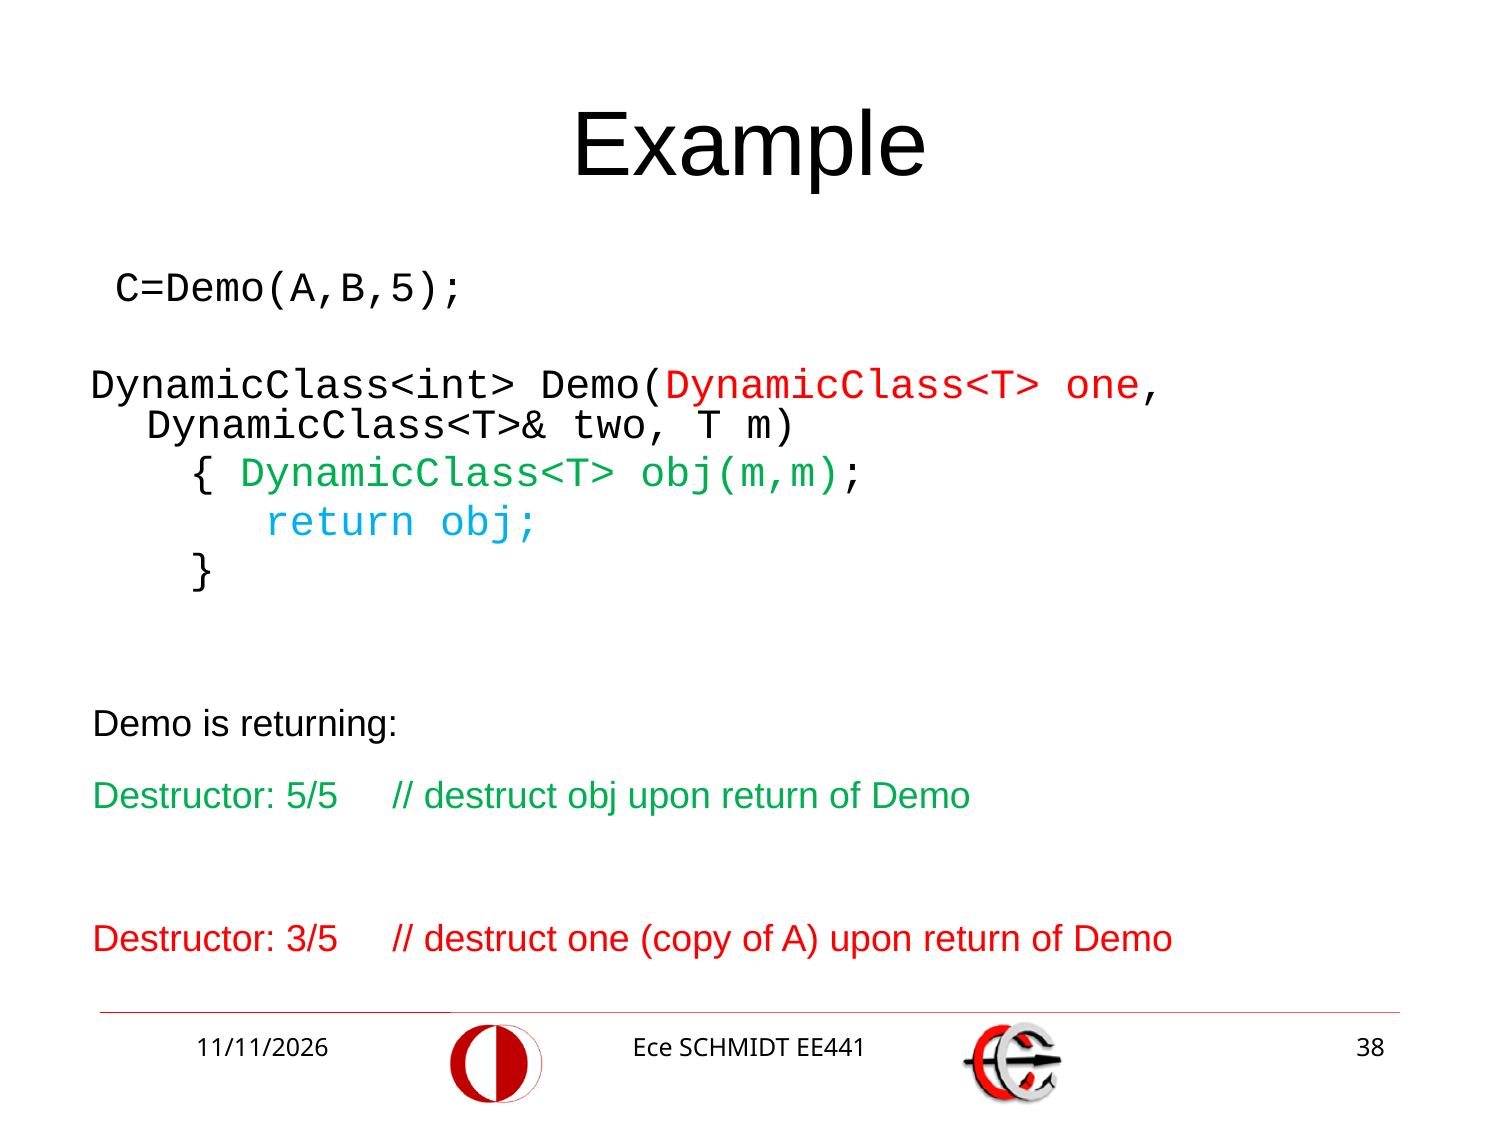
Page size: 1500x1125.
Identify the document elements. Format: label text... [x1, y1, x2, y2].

picture [950, 1019, 1068, 1106]
footer Ece SCHMIDT EE441 [512, 1024, 988, 1103]
text_box C=Demo(A,B,5); DynamicClass<int> Demo(DynamicClass<T> one, DynamicClass<T>& two, T m) { DynamicClass<T> obj(m,m); return obj; } [75, 262, 1400, 613]
text_box Demo is returning: Destructor: 5/5 // destruct obj upon return of Demo Destructor: 3/5 // destruct one (copy of A) upon return of Demo [77, 699, 1225, 967]
slide_number 38 [1074, 1024, 1400, 1103]
picture [448, 1023, 543, 1103]
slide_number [99, 1024, 425, 1103]
title Example [75, 45, 1425, 233]
